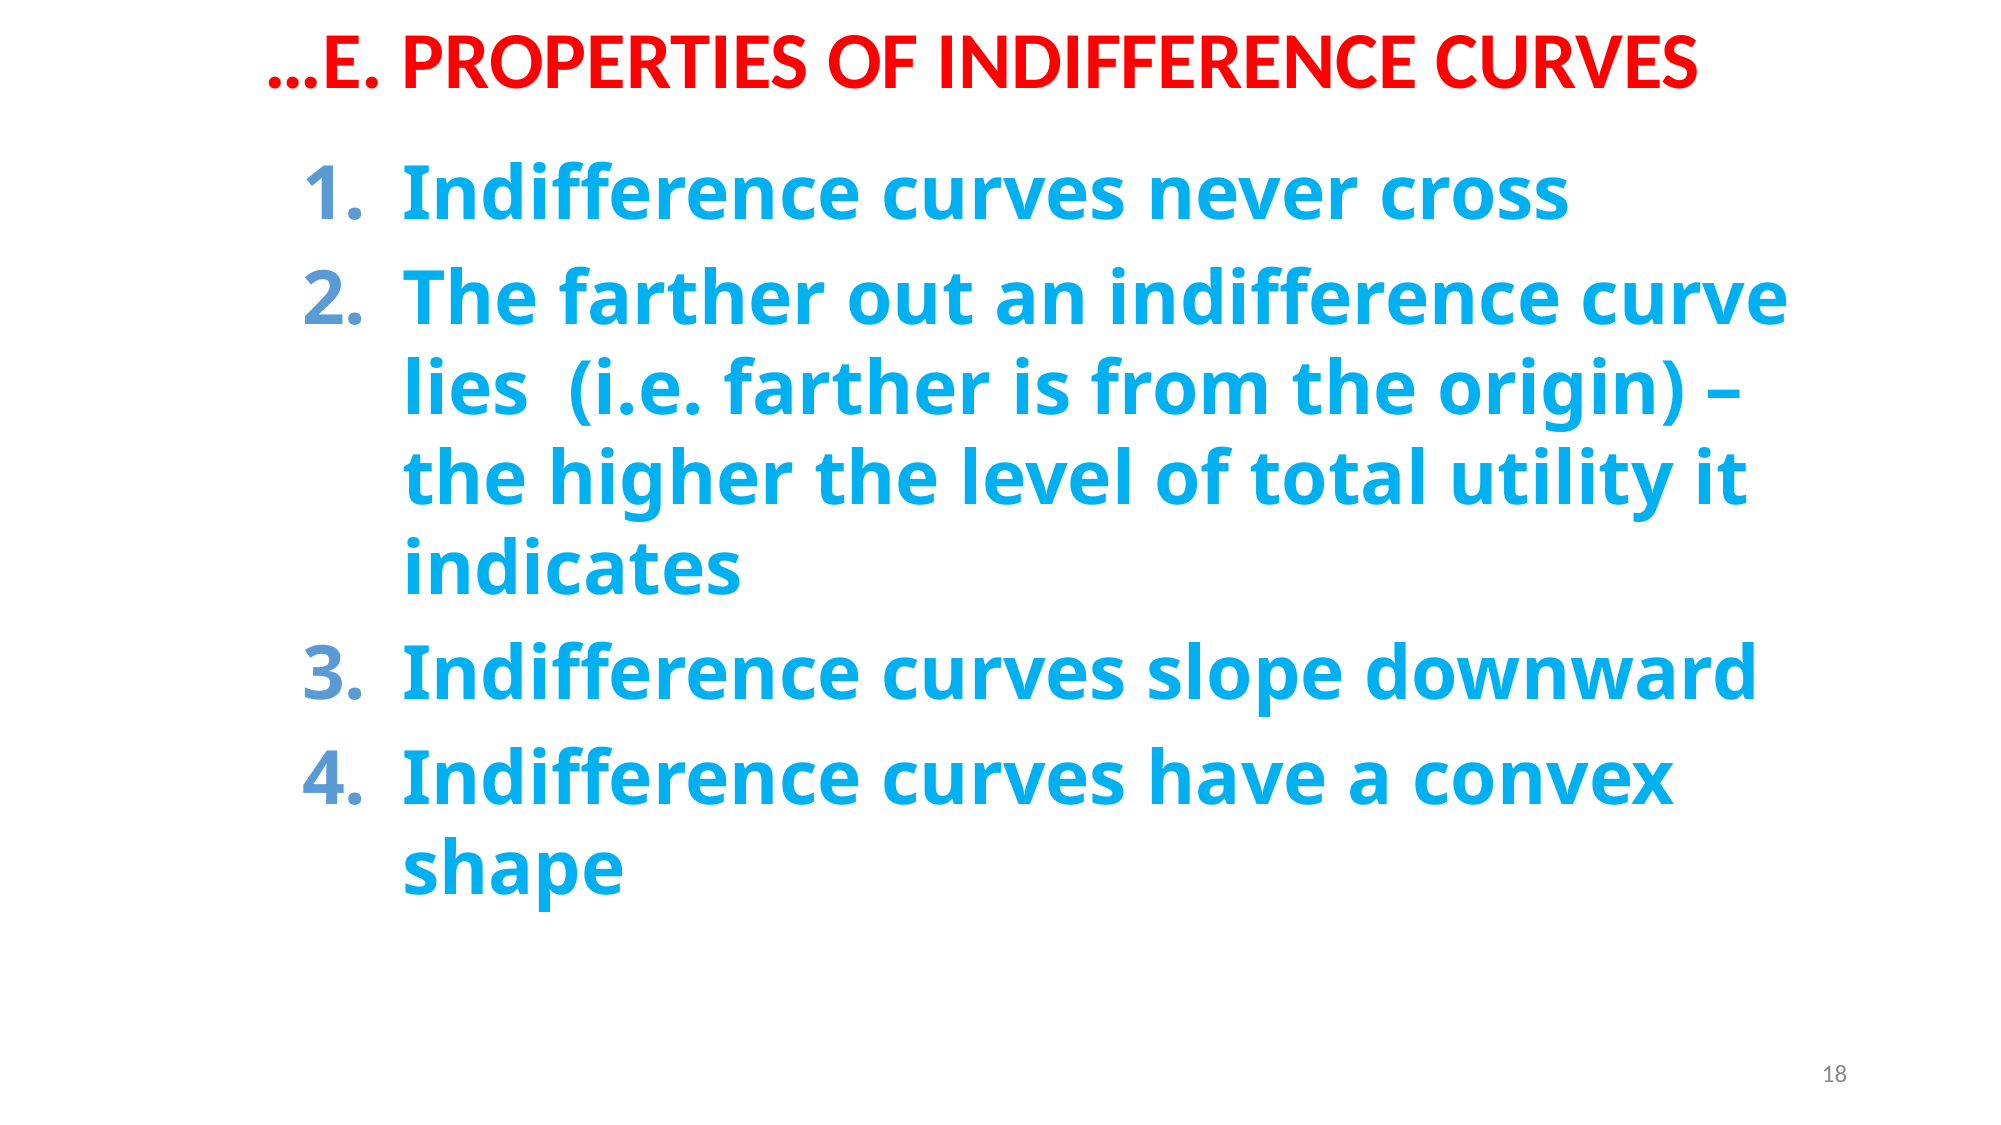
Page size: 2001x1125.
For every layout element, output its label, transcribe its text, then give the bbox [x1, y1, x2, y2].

text_box Indifference curves never cross The farther out an indifference curve lies (i.e. farther is from the origin) – the higher the level of total utility it indicates Indifference curves slope downward Indifference curves have a convex shape [287, 137, 1827, 1035]
text_box …E. PROPERTIES OF INDIFFERENCE CURVES [249, 0, 1750, 138]
slide_number 18 [1412, 1042, 1863, 1103]
